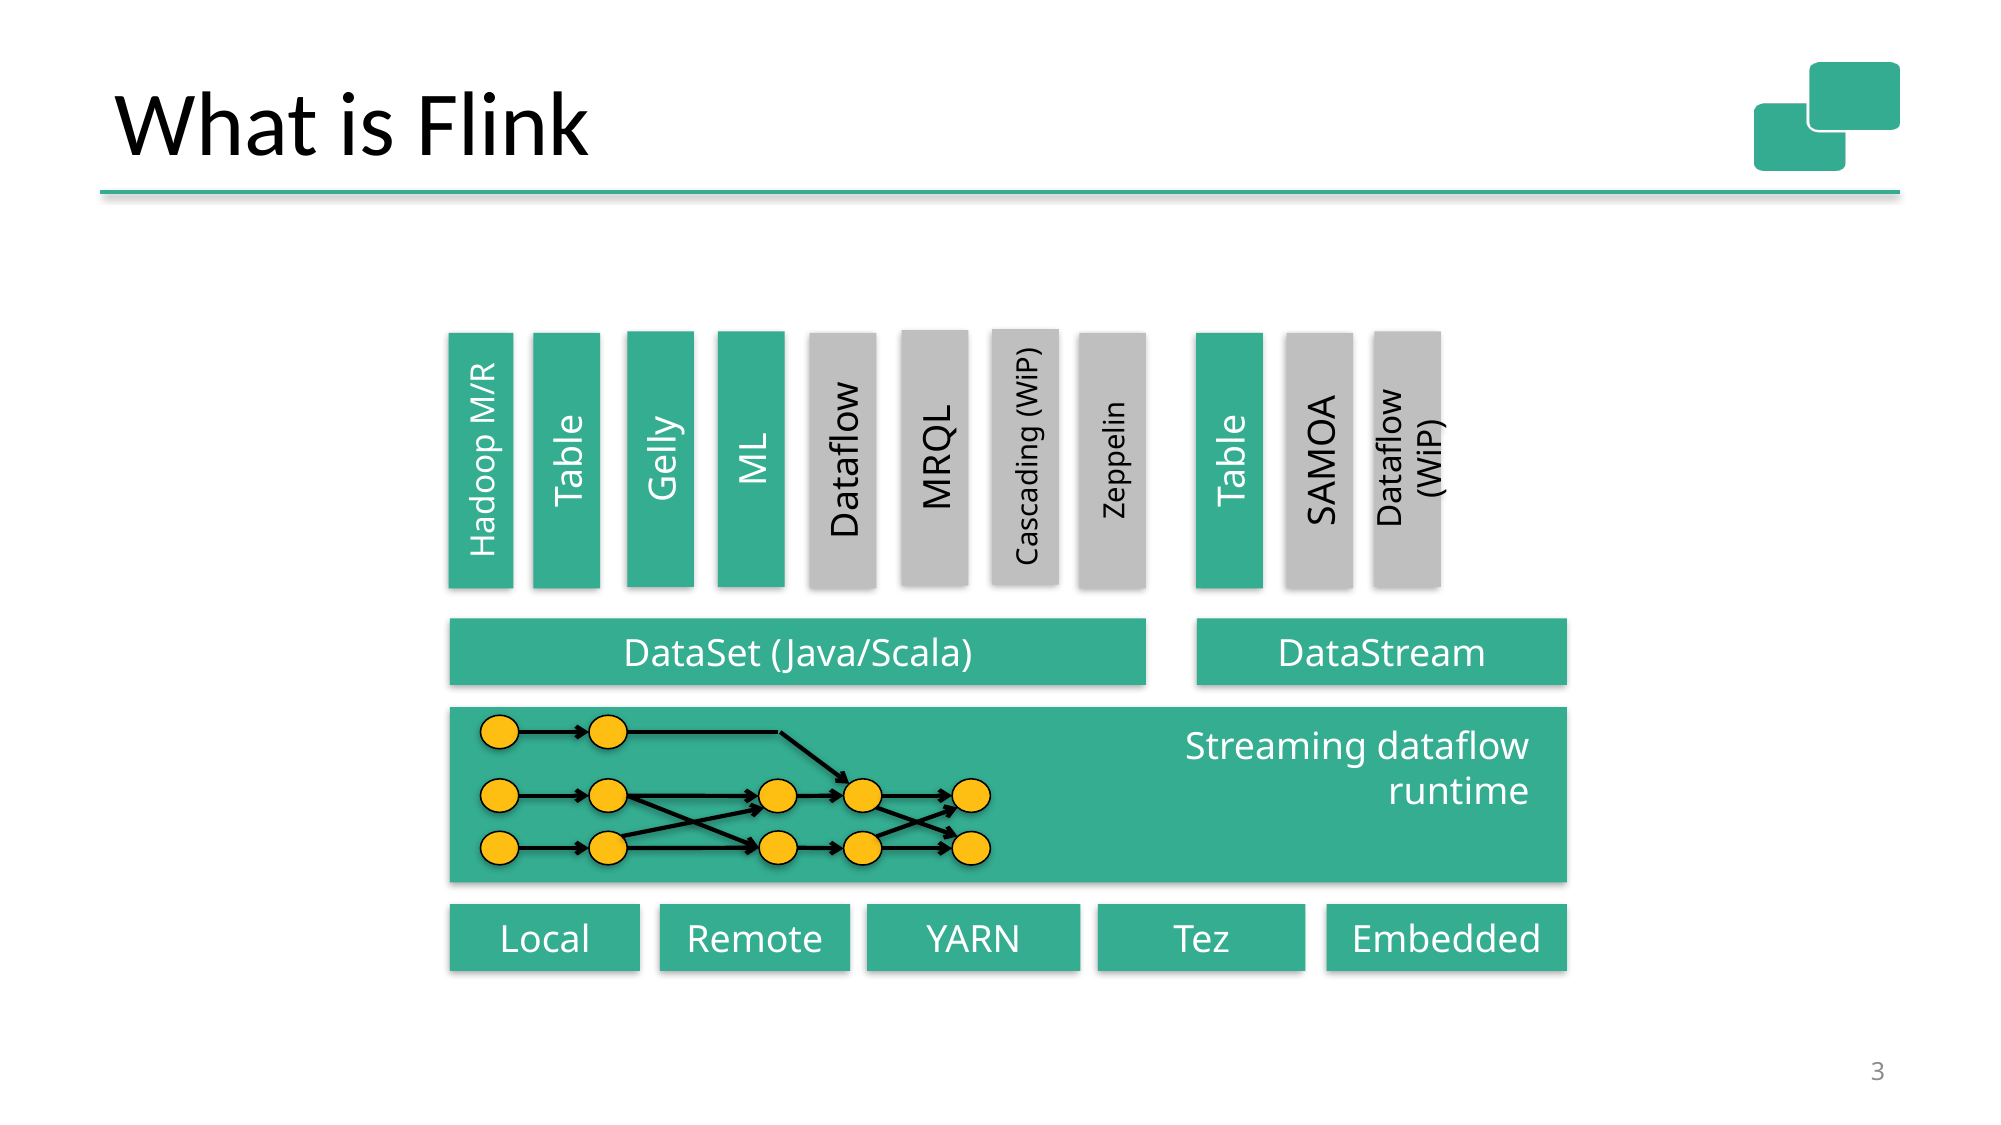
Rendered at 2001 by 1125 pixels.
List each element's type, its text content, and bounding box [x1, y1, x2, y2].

text_box Embedded [1326, 903, 1568, 972]
text_box Remote [659, 903, 851, 972]
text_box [449, 706, 1568, 883]
text_box MRQL [901, 329, 969, 586]
title What is Flink [99, 45, 1735, 193]
text_box DataStream [1196, 618, 1568, 686]
text_box DataSet (Java/Scala) [449, 618, 1147, 686]
text_box Dataflow (WiP) [1374, 331, 1442, 588]
text_box Hadoop M/R [448, 332, 514, 589]
text_box Gelly [627, 331, 695, 588]
text_box Dataflow [809, 332, 877, 589]
text_box SAMOA [1286, 332, 1354, 589]
picture [1754, 62, 1900, 171]
text_box Table [533, 332, 601, 589]
text_box Table [1195, 332, 1264, 589]
text_box Local [449, 903, 641, 972]
slide_number 3 [1433, 1042, 1900, 1103]
text_box YARN [866, 903, 1081, 972]
text_box Zeppelin [1079, 332, 1147, 589]
text_box Tez [1097, 903, 1306, 972]
text_box ML [717, 331, 785, 588]
text_box Cascading (WiP) [991, 328, 1060, 585]
